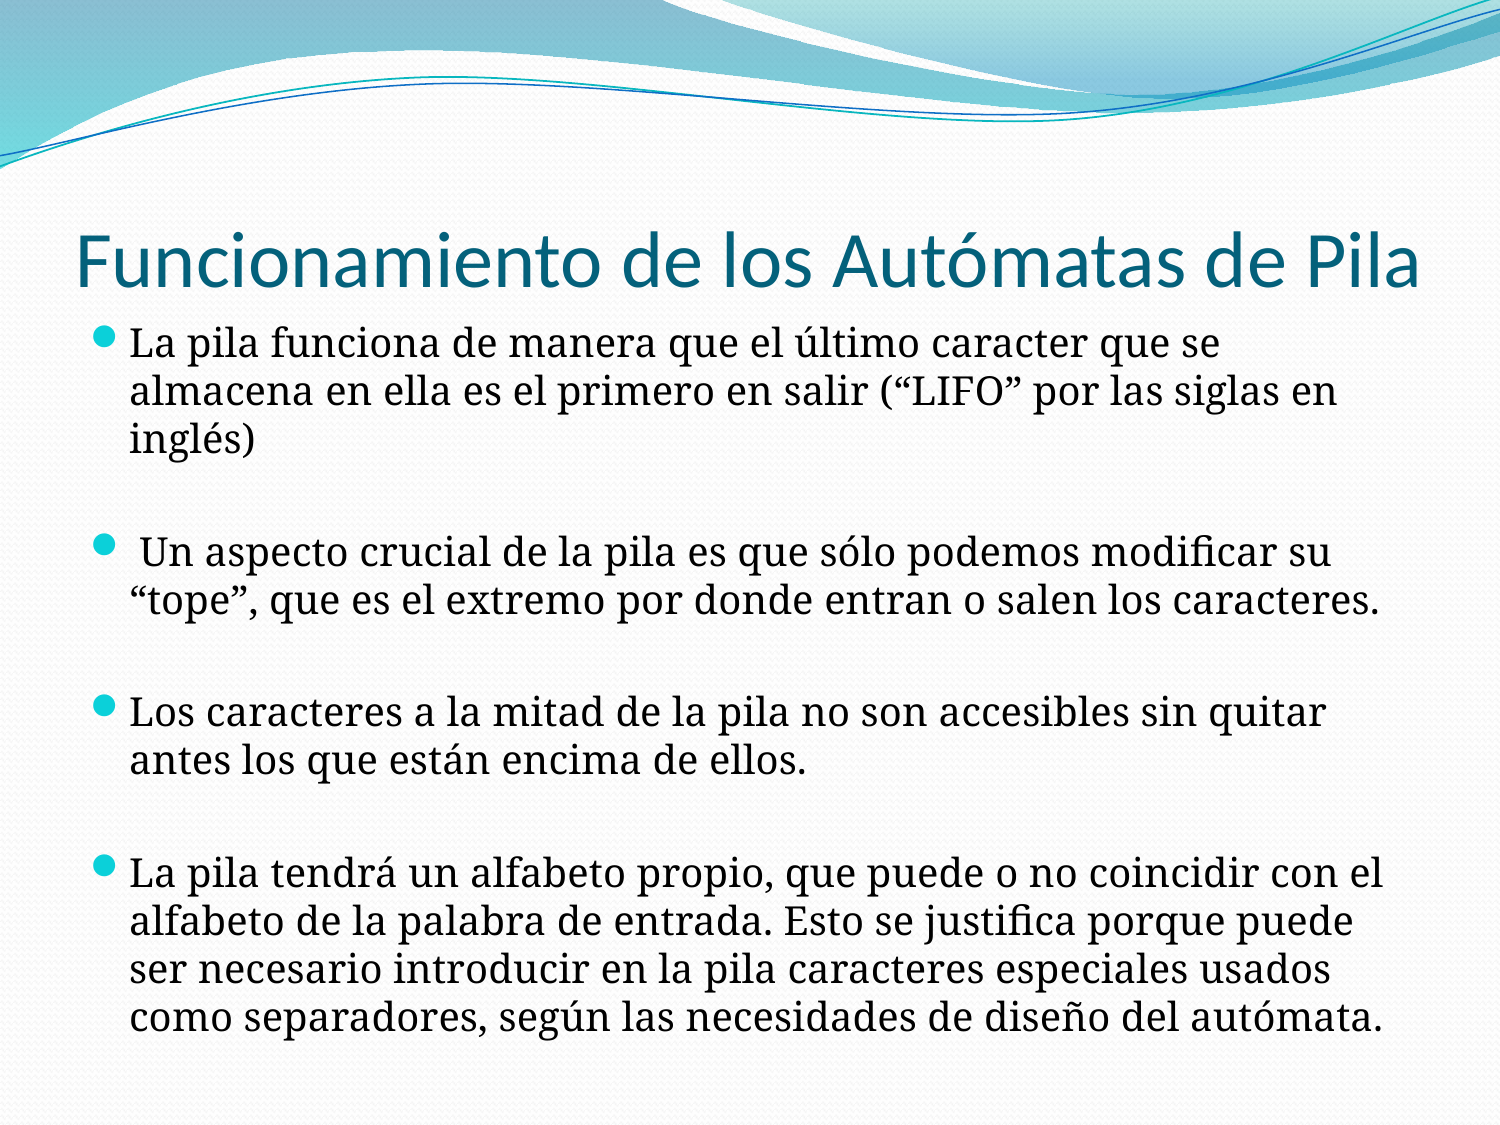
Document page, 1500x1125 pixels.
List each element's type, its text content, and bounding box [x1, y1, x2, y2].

list La pila funciona de manera que el último caracter que se almacena en ella es el primero en salir (“LIFO” por las siglas en inglés) Un aspecto crucial de la pila es que sólo podemos modificar su “tope”, que es el extremo por donde entran o salen los caracteres. Los caracteres a la mitad de la pila no son accesibles sin quitar antes los que están encima de ellos. La pila tendrá un alfabeto propio, que puede o no coincidir con el alfabeto de la palabra de entrada. Esto se justifica porque puede ser necesario introducir en la pila caracteres especiales usados como separadores, según las necesidades de diseño del autómata. [74, 309, 1426, 1107]
title Funcionamiento de los Autómatas de Pila [74, 115, 1426, 304]
